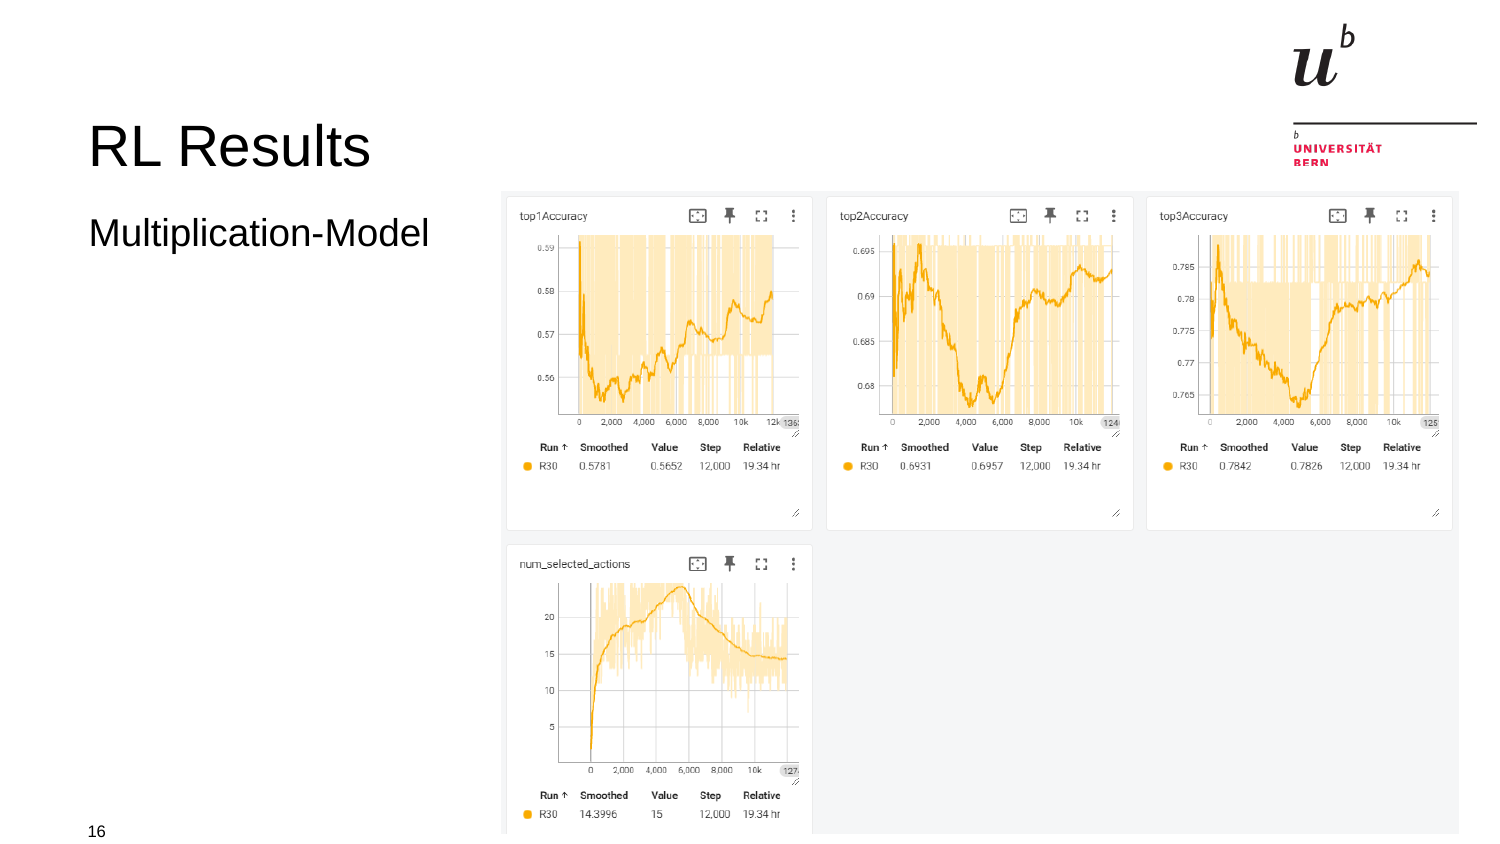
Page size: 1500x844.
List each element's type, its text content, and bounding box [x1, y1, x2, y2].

title RL Results [88, 111, 1241, 179]
list Multiplication-Model [88, 191, 501, 254]
picture [501, 191, 1459, 834]
